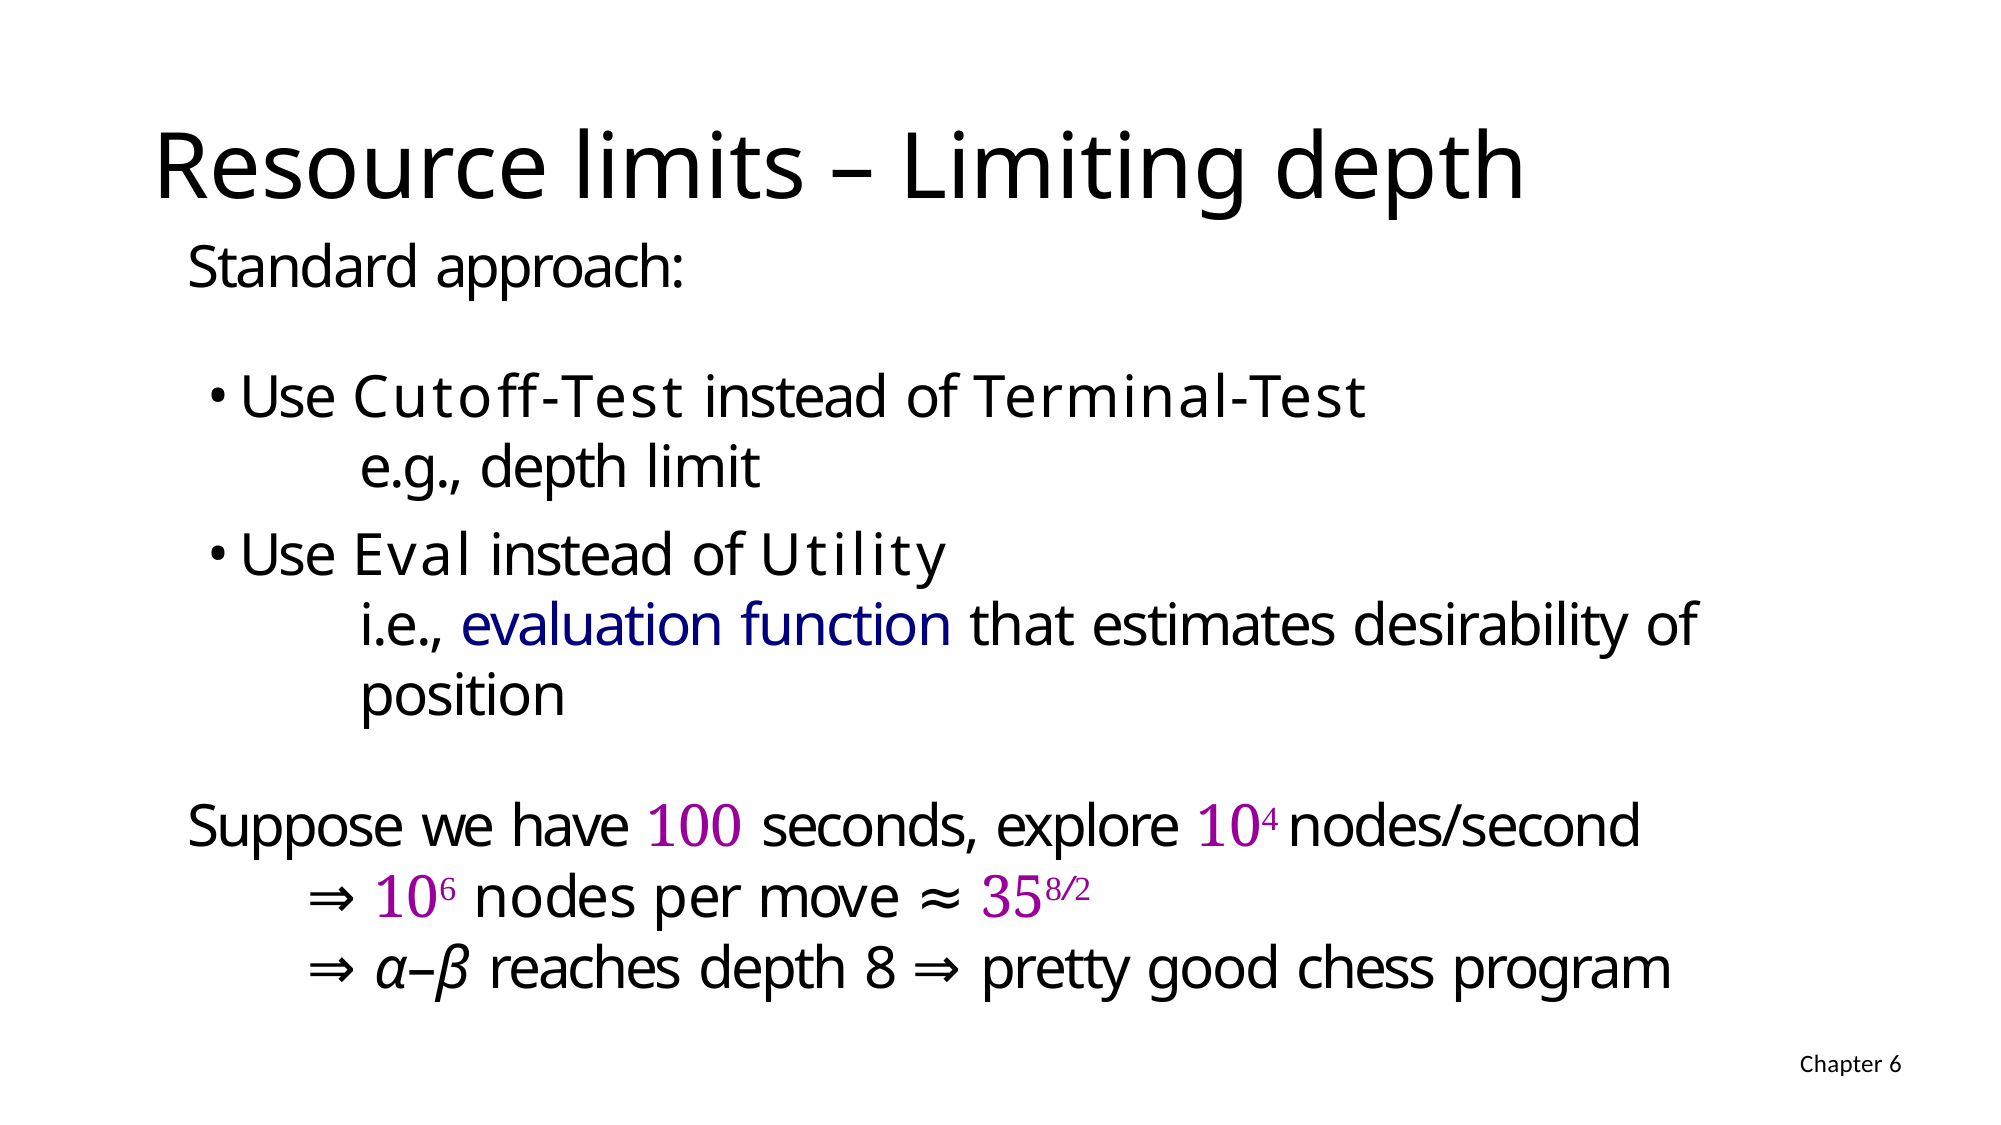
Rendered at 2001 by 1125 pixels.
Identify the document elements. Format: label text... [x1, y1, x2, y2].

text_box Chapter 6 [1798, 1059, 1922, 1078]
title Resource limits – Limiting depth [137, 59, 1863, 278]
text_box Standard approach: Use Cutoff-Test instead of Terminal-Test e.g., depth limit Use Eval instead of Utility i.e., evaluation function that estimates desirability of position Suppose we have 100 seconds, explore 104 nodes/second ⇒ 106 nodes per move ≈ 358/2 ⇒ α–β reaches depth 8 ⇒ pretty good chess program [174, 226, 1863, 1000]
